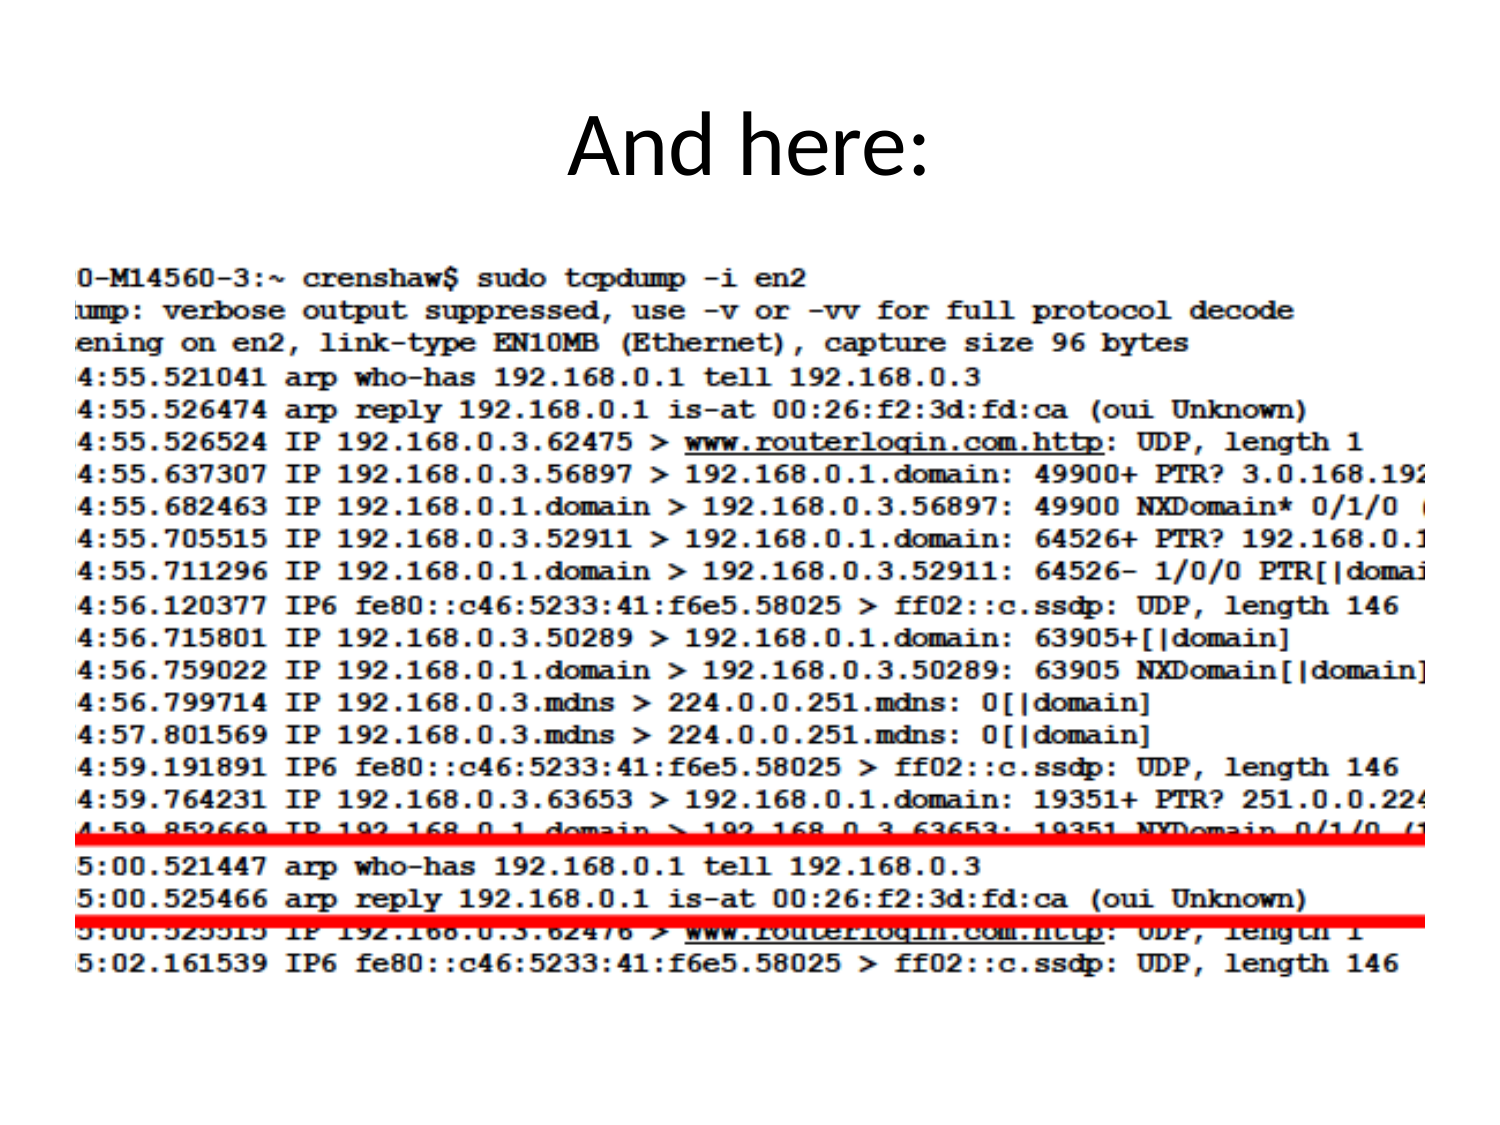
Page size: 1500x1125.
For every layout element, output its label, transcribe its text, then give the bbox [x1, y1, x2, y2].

title And here: [75, 45, 1425, 233]
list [74, 262, 1426, 1006]
